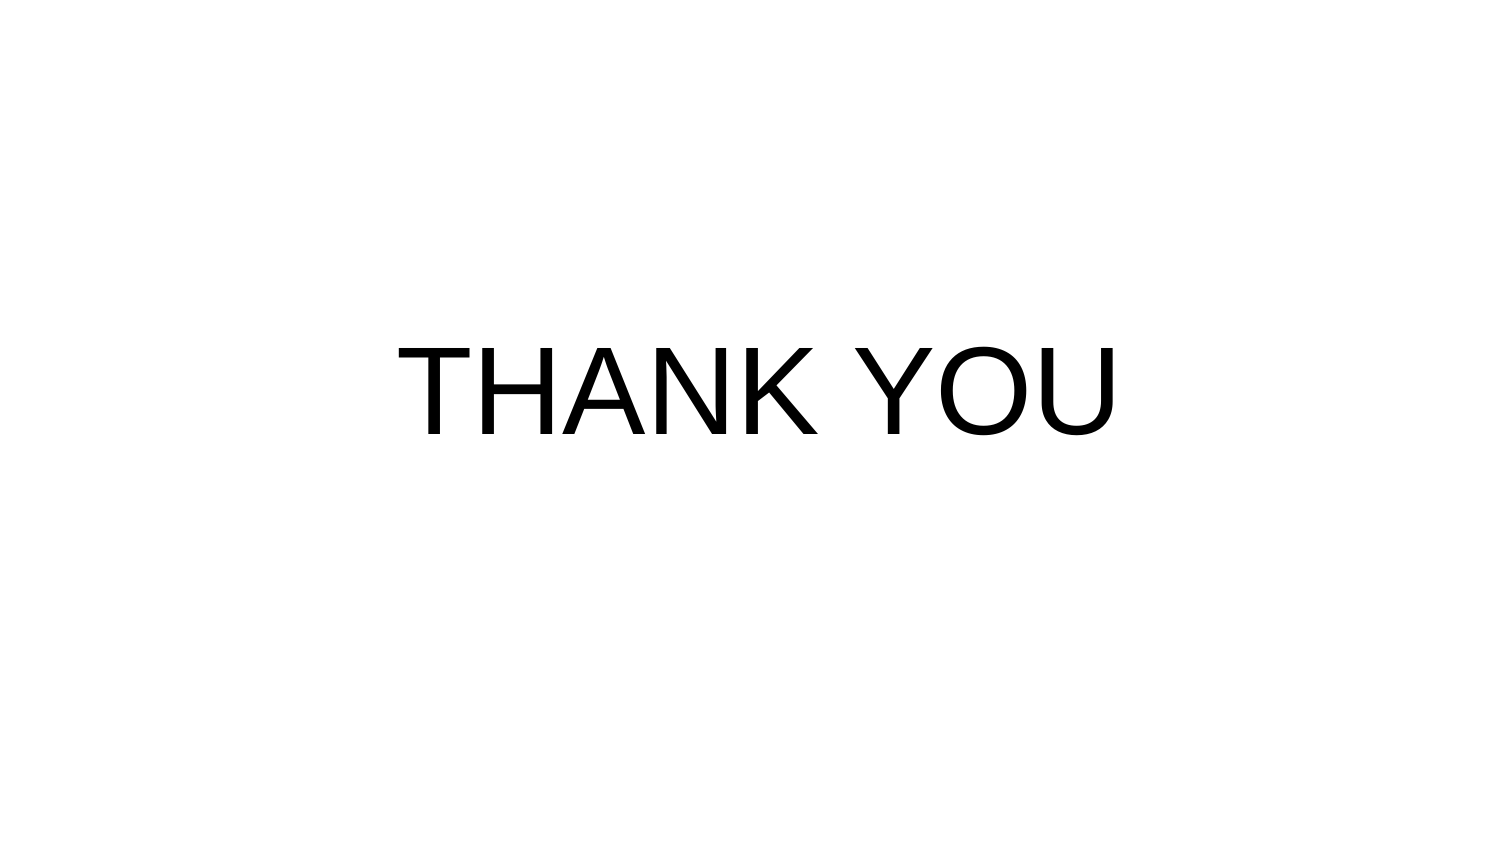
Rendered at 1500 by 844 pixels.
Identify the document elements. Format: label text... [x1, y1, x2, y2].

text_box THANK YOU [43, 39, 1477, 767]
